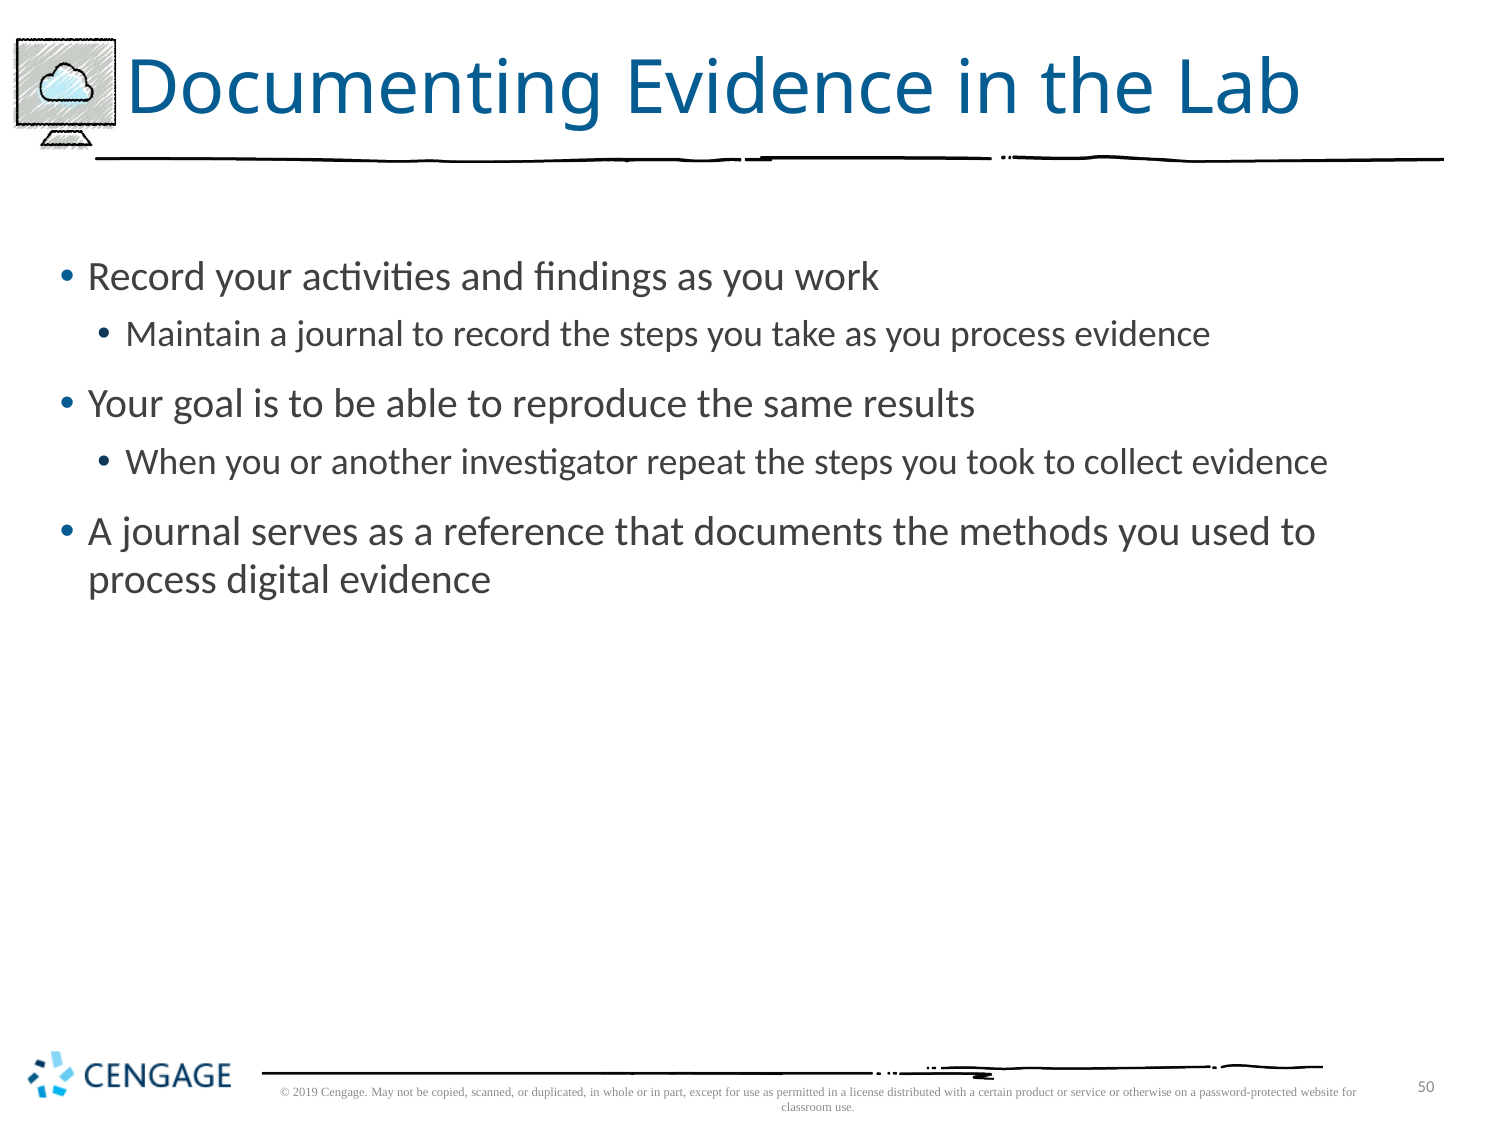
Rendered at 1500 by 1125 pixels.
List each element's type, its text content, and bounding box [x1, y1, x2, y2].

picture [261, 1064, 1323, 1079]
footer © 2019 Cengage. May not be copied, scanned, or duplicated, in whole or in part, except for use as permitted in a license distributed with a certain product or service or otherwise on a password-protected website for classroom use. [261, 1079, 1375, 1120]
title Documenting Evidence in the Lab [125, 66, 1442, 116]
picture [95, 155, 1444, 163]
picture [7, 1037, 244, 1111]
picture [12, 36, 117, 151]
list Record your activities and findings as you work Maintain a journal to record the steps you take as you process evidence Your goal is to be able to reproduce the same results When you or another investigator repeat the steps you took to collect evidence A journal serves as a reference that documents the methods you used to process digital evidence [59, 252, 1441, 485]
